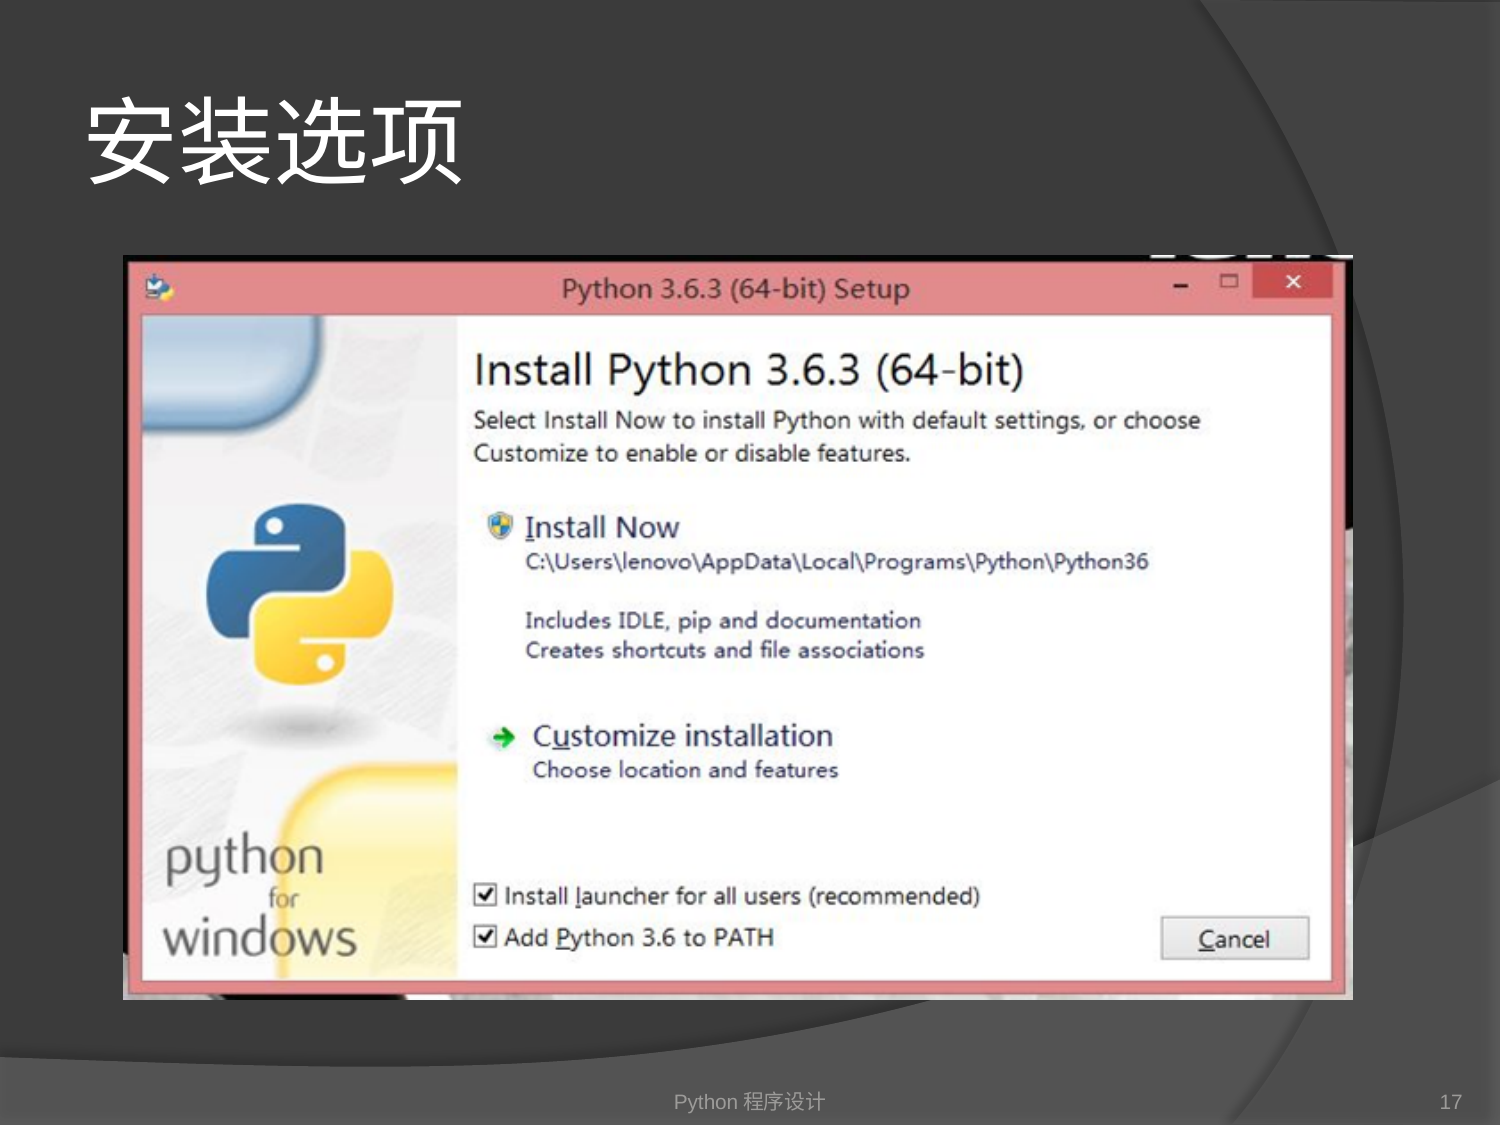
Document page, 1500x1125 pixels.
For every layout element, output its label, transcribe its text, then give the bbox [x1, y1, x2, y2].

footer Python程序设计 [512, 1053, 988, 1114]
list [123, 255, 1353, 1000]
title 安装选项 [75, 45, 1300, 233]
slide_number 17 [1337, 1053, 1463, 1114]
